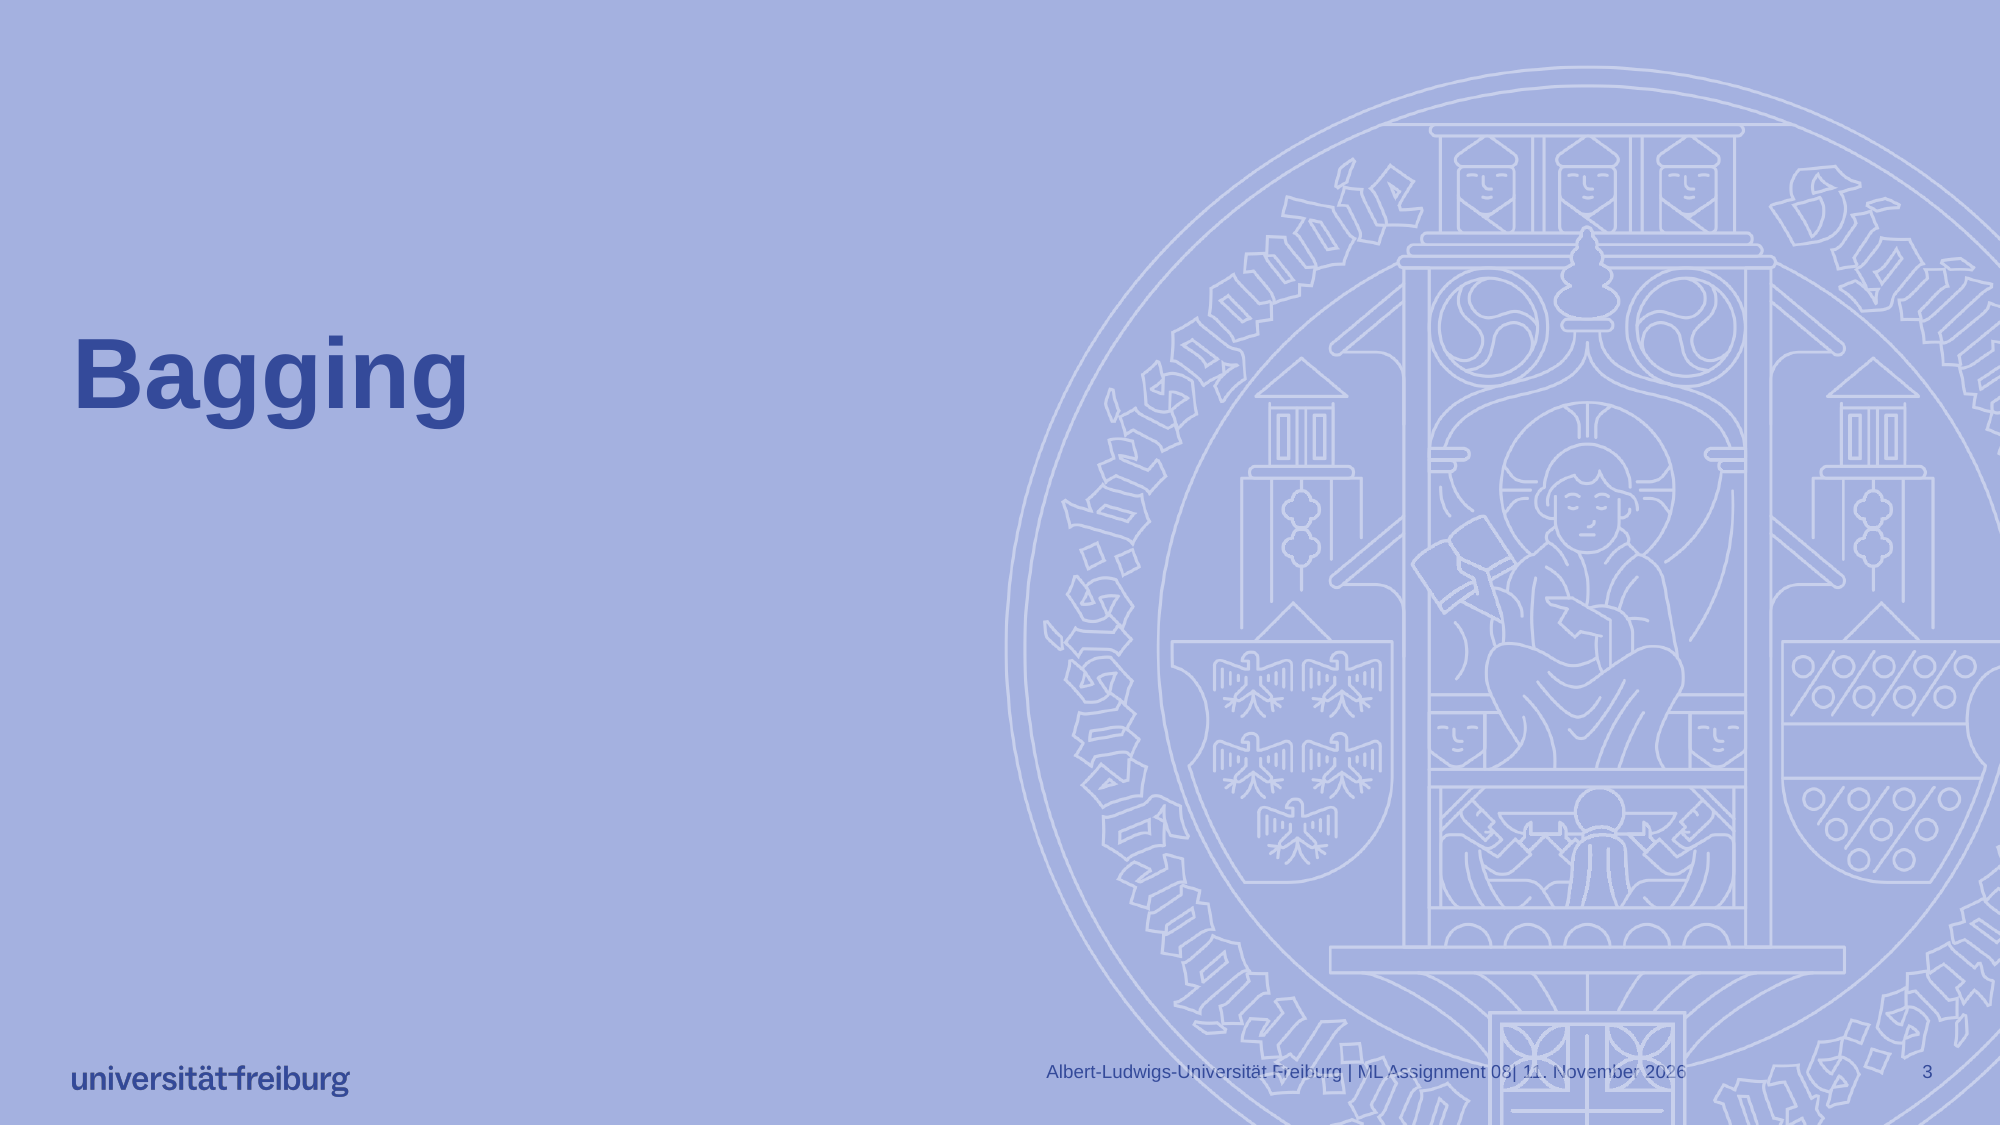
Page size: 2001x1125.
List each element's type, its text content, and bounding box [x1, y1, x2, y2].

picture [72, 1065, 351, 1097]
slide_number 3 [1873, 1060, 1933, 1090]
footer Albert-Ludwigs-Universität Freiburg | ML Assignment 08| [488, 1060, 1517, 1090]
title Bagging [72, 308, 1933, 546]
slide_number 15. Dezember 2023 [1517, 1060, 1754, 1090]
